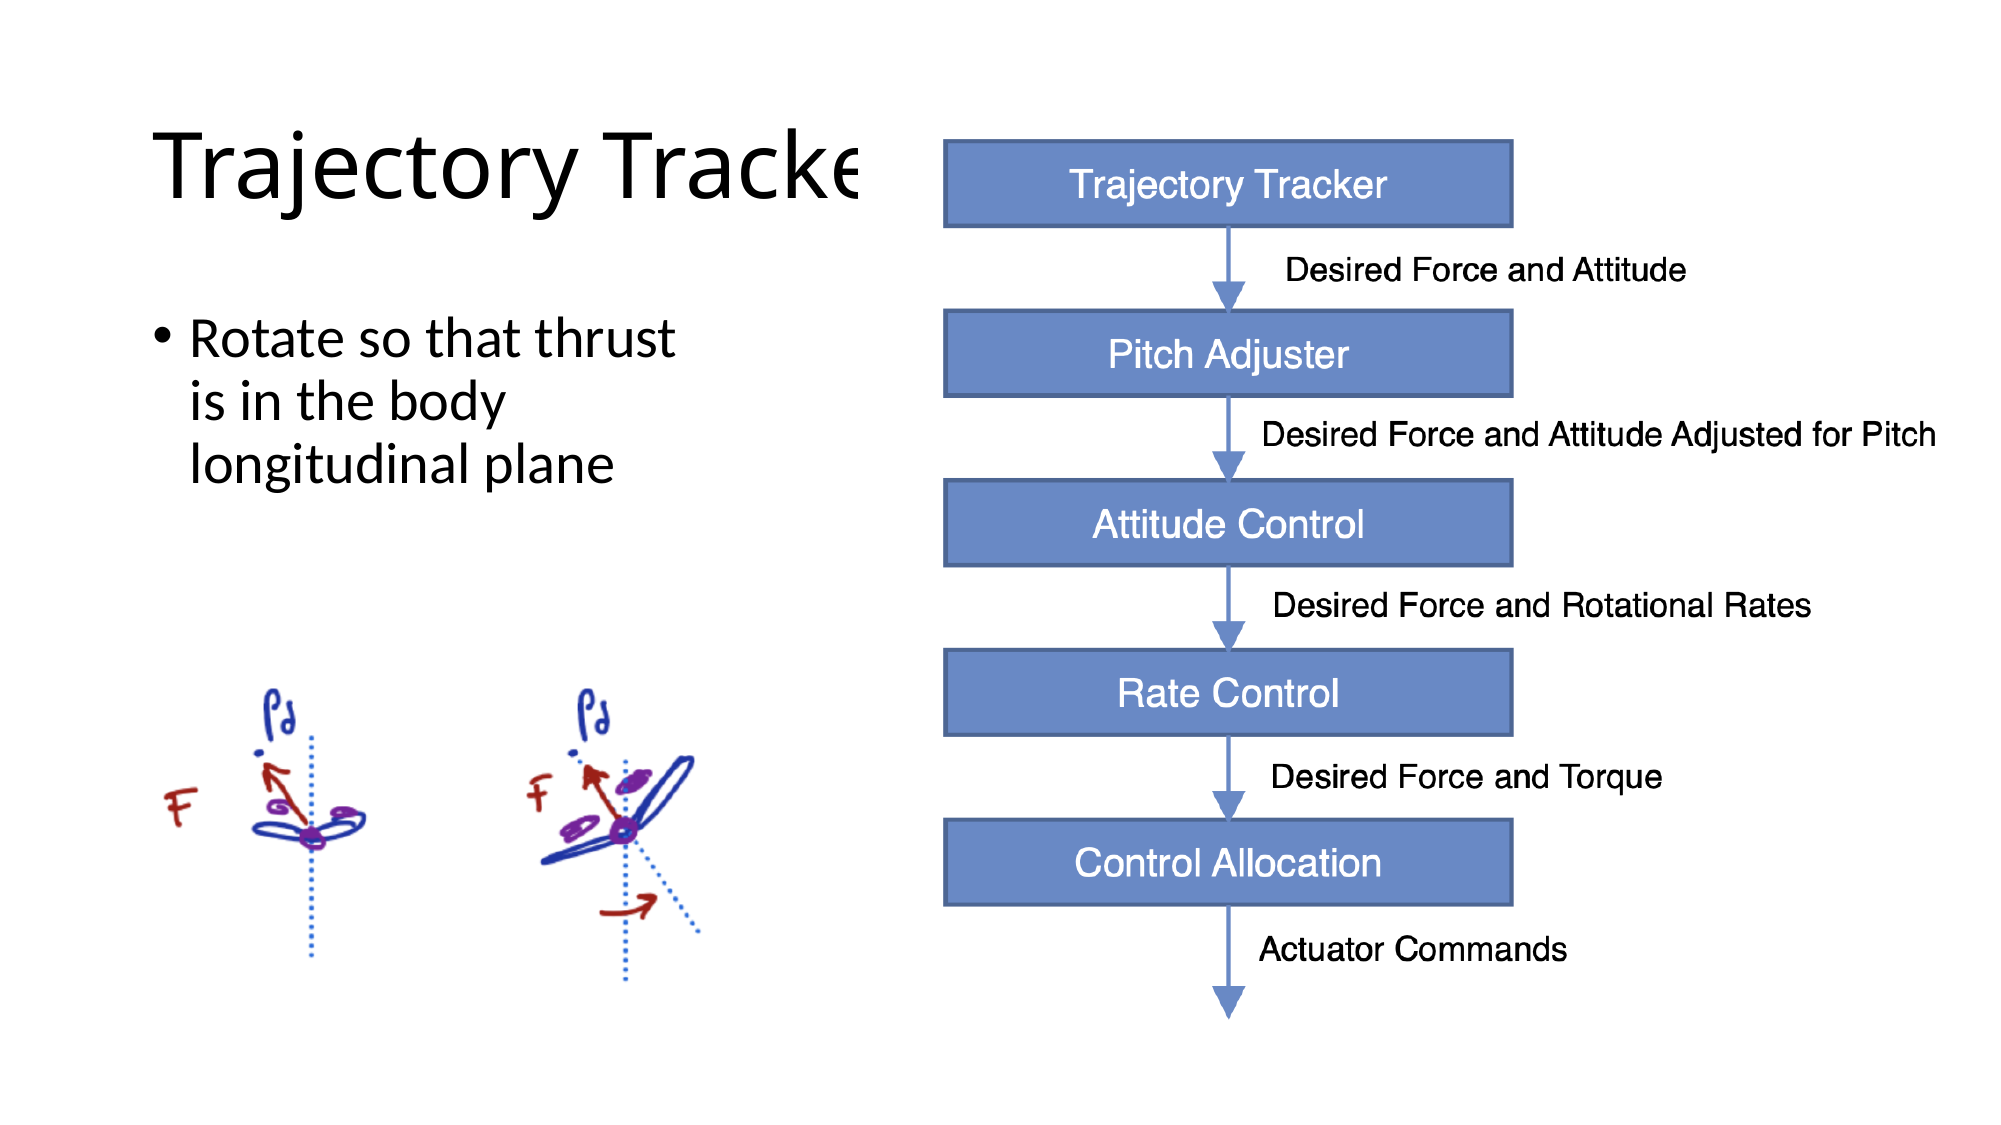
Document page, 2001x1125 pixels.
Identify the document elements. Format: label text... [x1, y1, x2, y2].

list Rotate so that thrust is in the body longitudinal plane [137, 299, 694, 555]
picture [0, 111, 1971, 1096]
title Trajectory Tracker [137, 59, 1863, 278]
